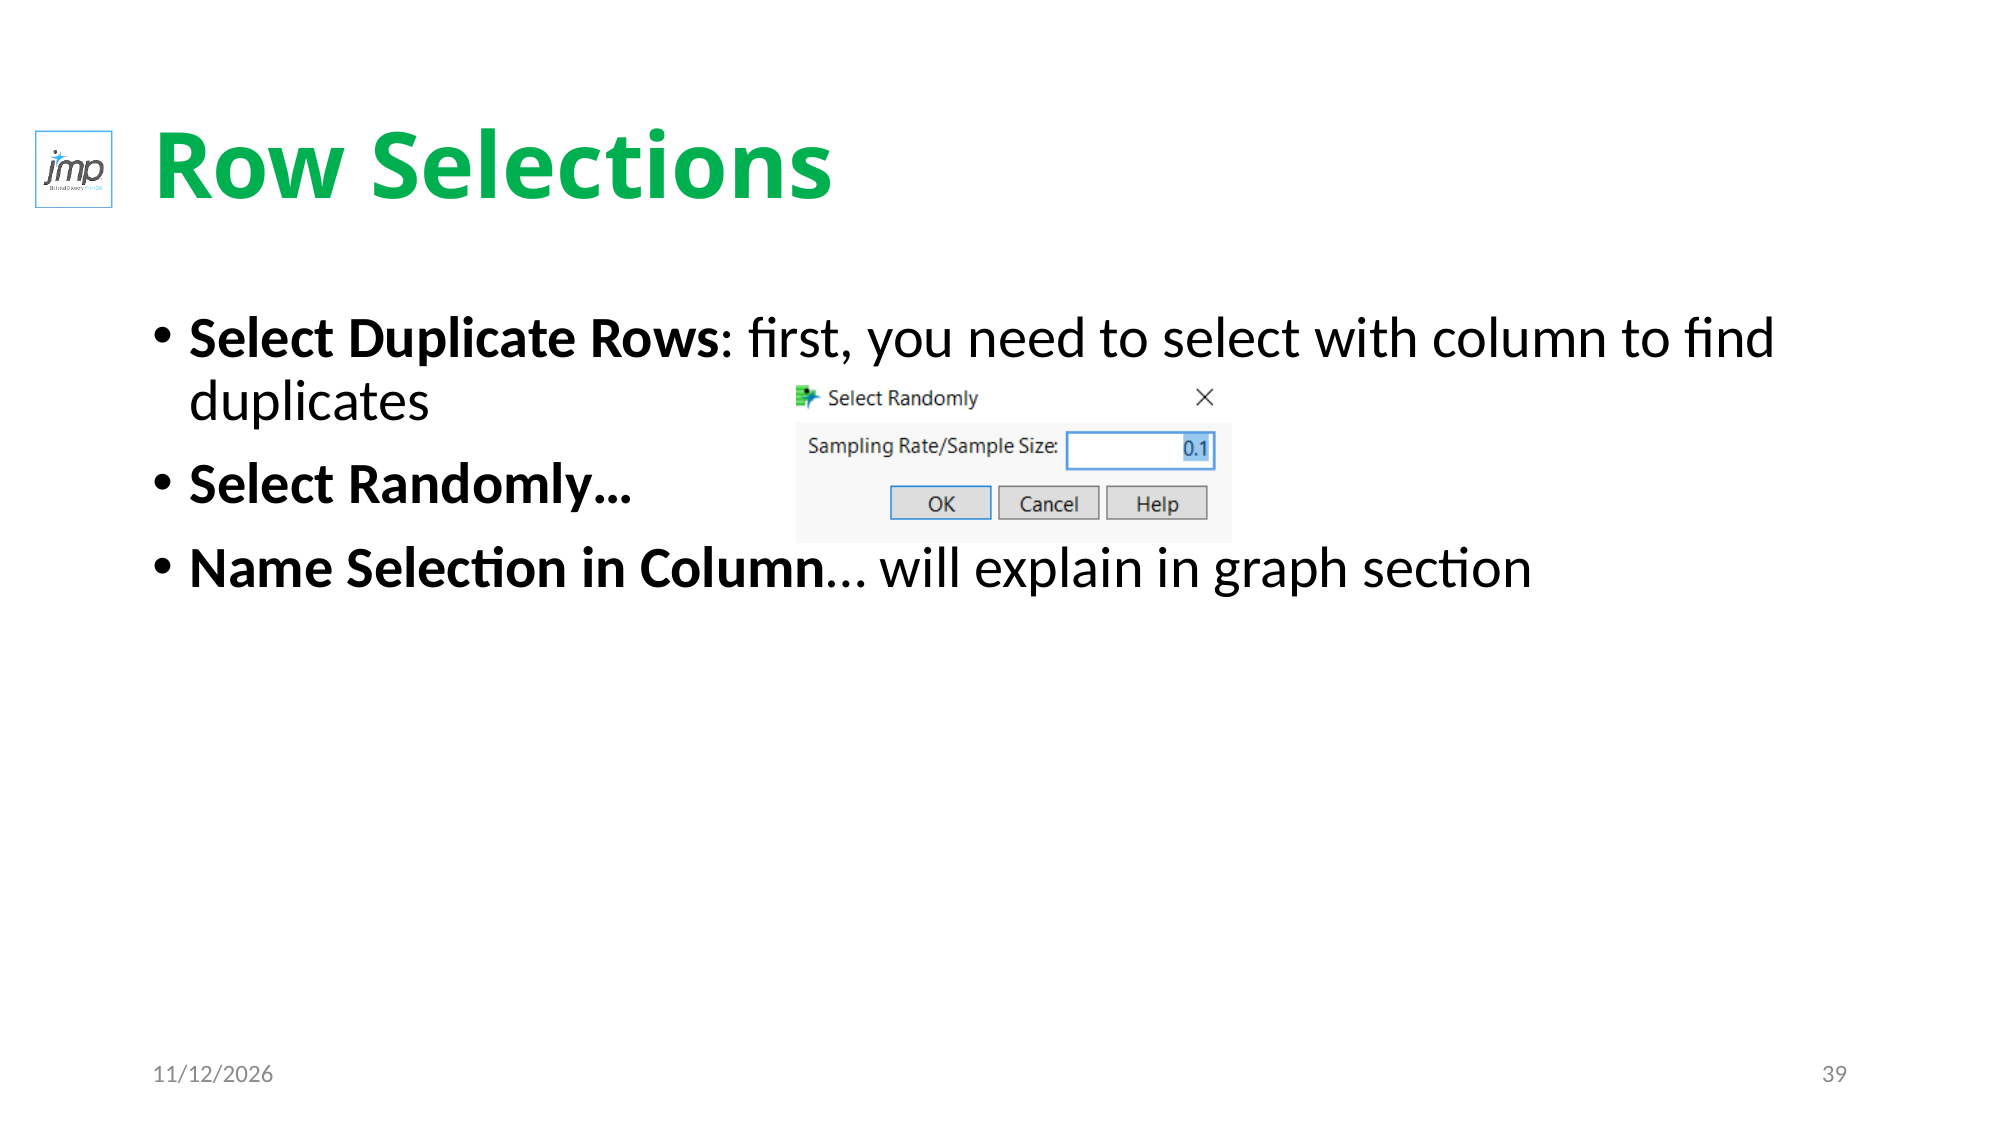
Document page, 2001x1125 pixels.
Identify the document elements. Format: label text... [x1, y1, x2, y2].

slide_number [137, 1042, 588, 1103]
picture [0, 108, 137, 228]
picture [796, 385, 1232, 543]
title Row Selections [137, 59, 1863, 278]
list Select Duplicate Rows: first, you need to select with column to find duplicates Select Randomly… Name Selection in Column… will explain in graph section [137, 299, 1863, 1014]
slide_number 39 [1412, 1042, 1863, 1103]
